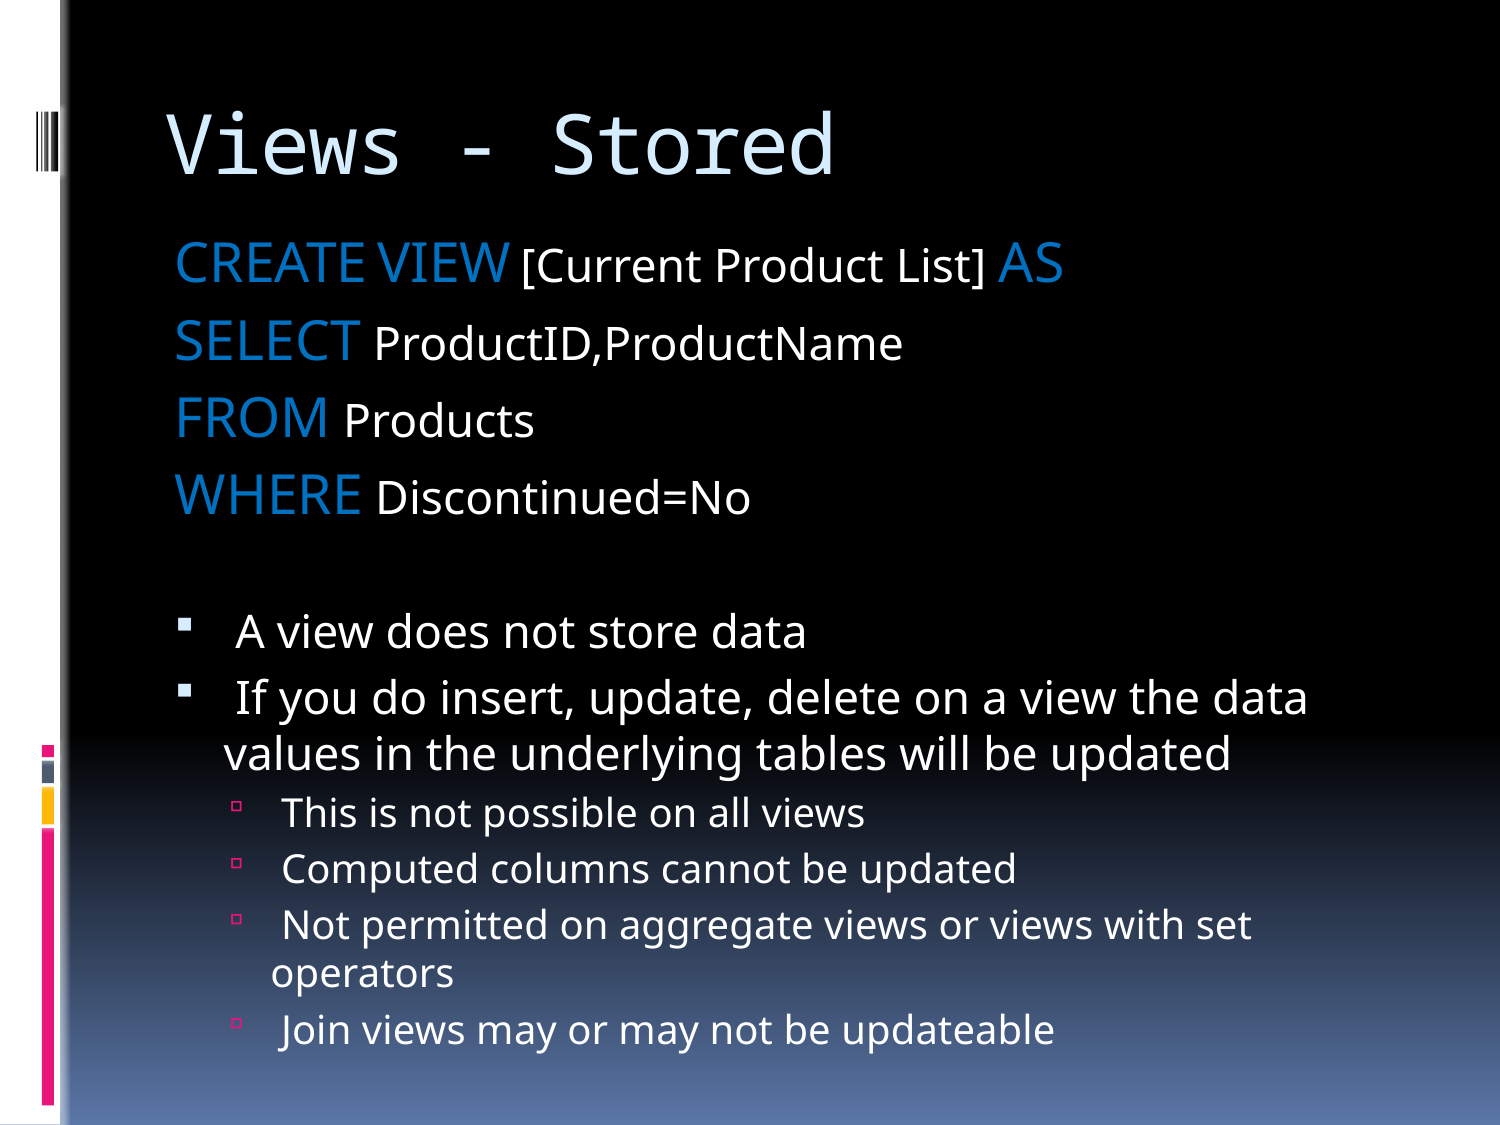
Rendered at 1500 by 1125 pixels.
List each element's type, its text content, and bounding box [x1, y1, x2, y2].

list CREATE VIEW [Current Product List] AS SELECT ProductID,ProductName FROM Products WHERE Discontinued=No A view does not store data If you do insert, update, delete on a view the data values in the underlying tables will be updated This is not possible on all views Computed columns cannot be updated Not permitted on aggregate views or views with set operators Join views may or may not be updateable [150, 219, 1425, 1063]
title Views - Stored [150, 83, 1425, 219]
